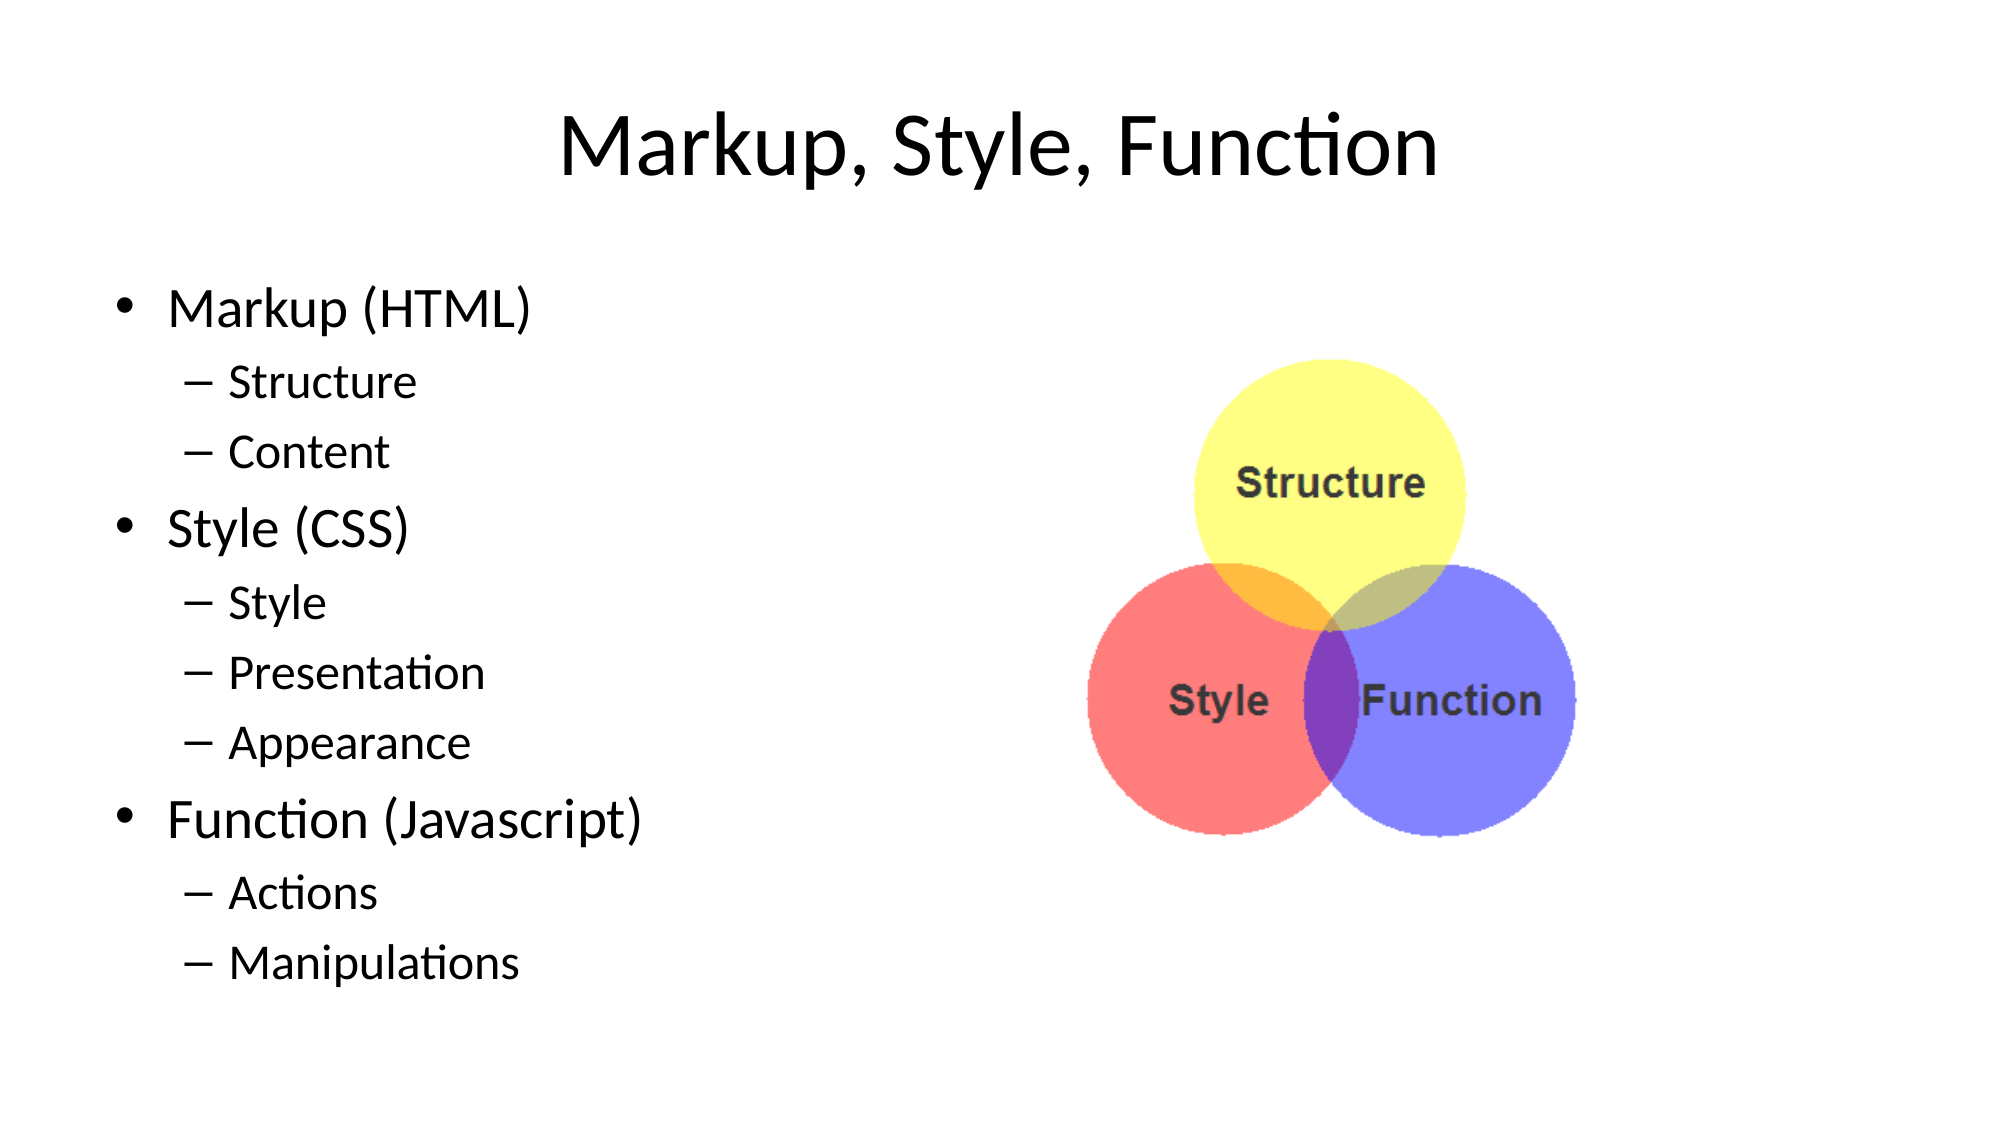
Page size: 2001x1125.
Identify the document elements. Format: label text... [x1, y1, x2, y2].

picture [1074, 349, 1588, 844]
title Markup, Style, Function [99, 45, 1900, 233]
list Markup (HTML) Structure Content Style (CSS) Style Presentation Appearance Function (Javascript) Actions Manipulations [99, 262, 1900, 1005]
